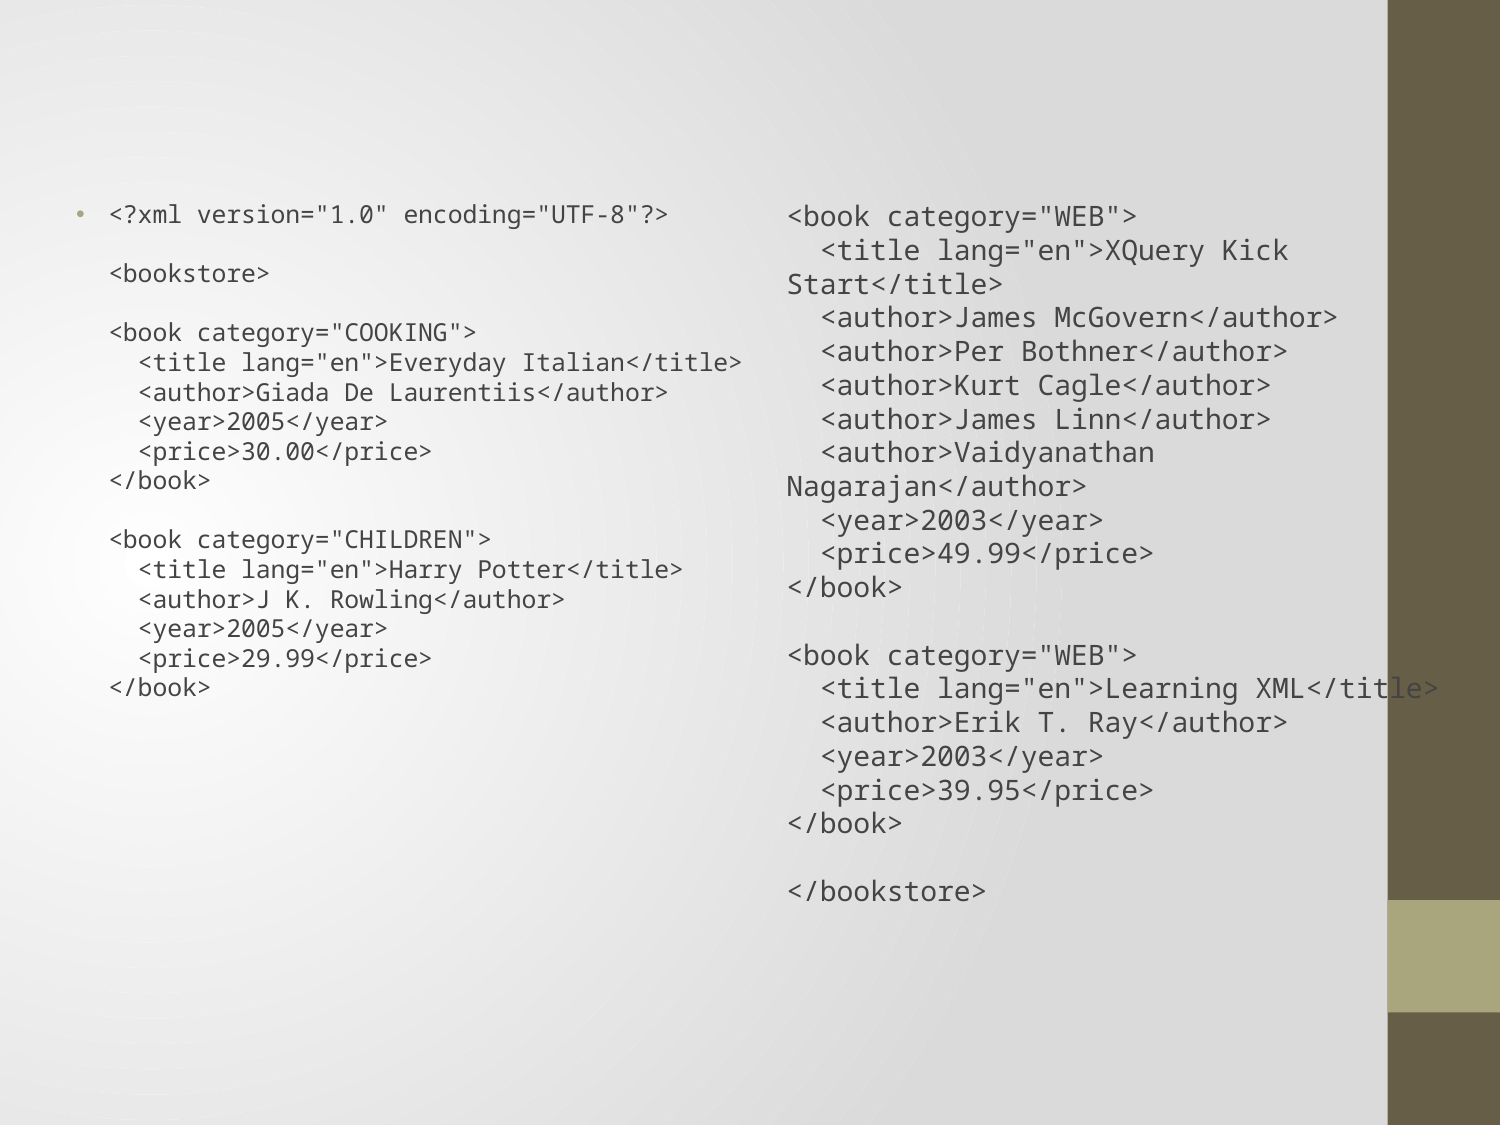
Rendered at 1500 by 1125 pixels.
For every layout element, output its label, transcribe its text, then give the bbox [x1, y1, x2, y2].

list <?xml version="1.0" encoding="UTF-8"?> <bookstore> <book category="COOKING"> <title lang="en">Everyday Italian</title> <author>Giada De Laurentiis</author> <year>2005</year> <price>30.00</price> </book> <book category="CHILDREN"> <title lang="en">Harry Potter</title> <author>J K. Rowling</author> <year>2005</year> <price>29.99</price> </book> [44, 191, 759, 795]
text_box <book category="WEB"> <title lang="en">XQuery Kick Start</title> <author>James McGovern</author> <author>Per Bothner</author> <author>Kurt Cagle</author> <author>James Linn</author> <author>Vaidyanathan Nagarajan</author> <year>2003</year> <price>49.99</price> </book> <book category="WEB"> <title lang="en">Learning XML</title> <author>Erik T. Ray</author> <year>2003</year> <price>39.95</price> </book> </bookstore> [771, 191, 1465, 915]
